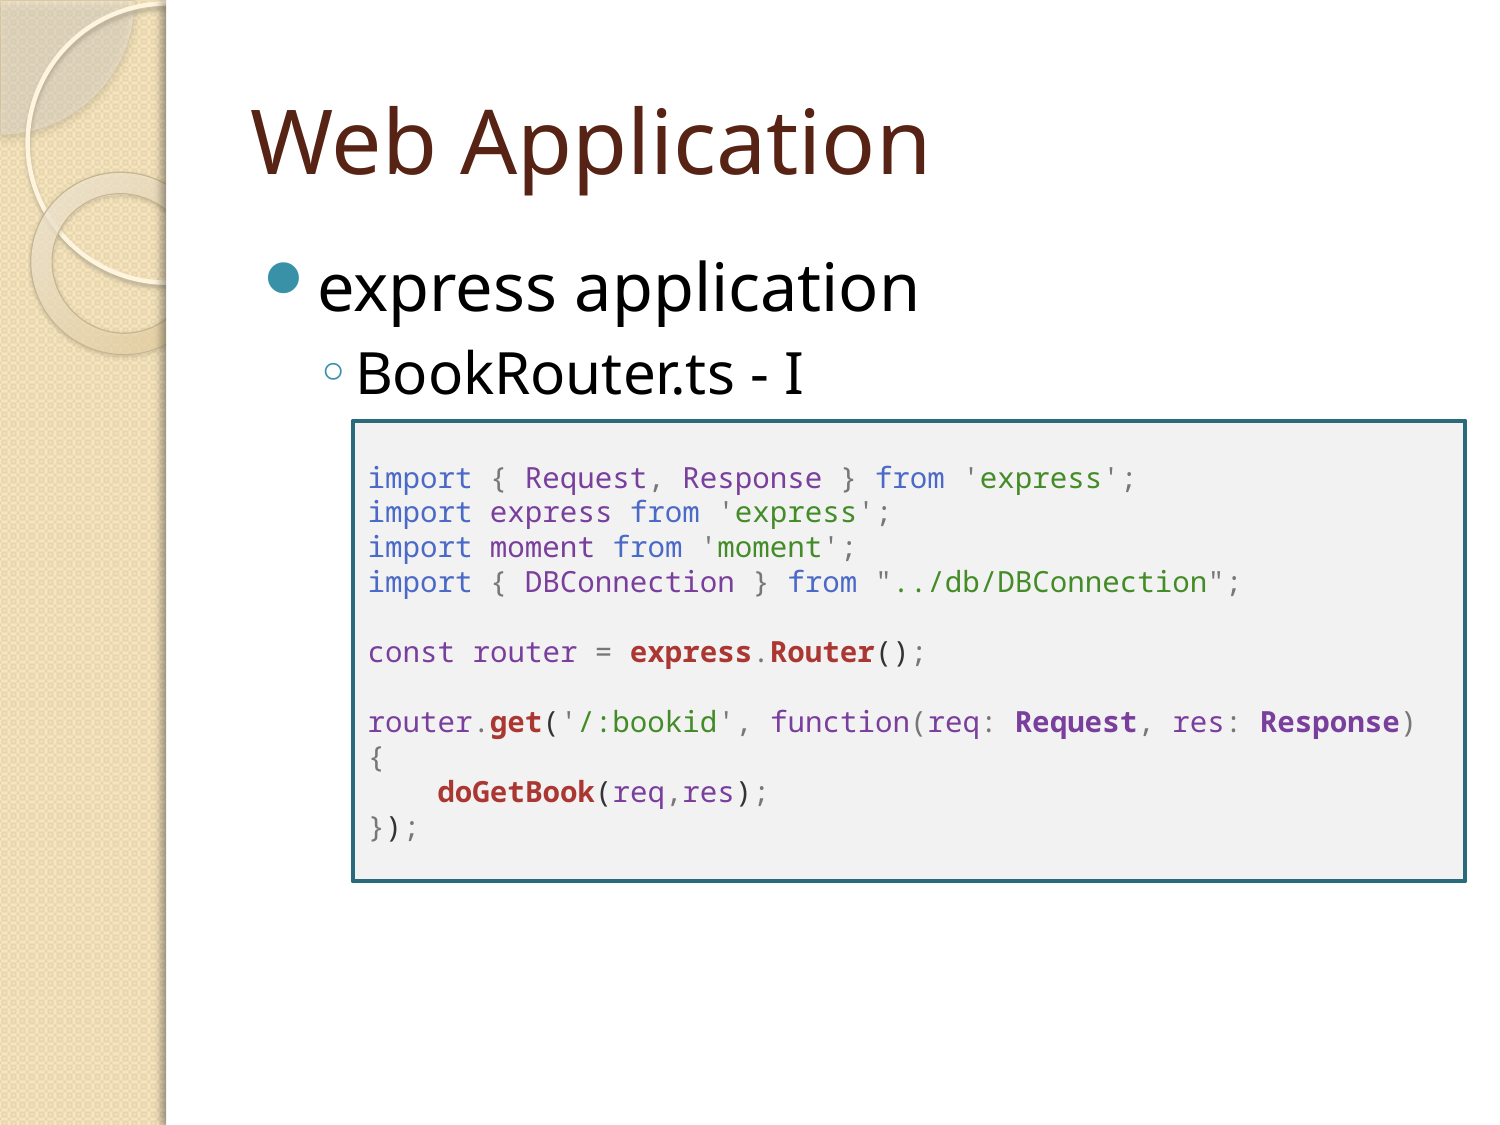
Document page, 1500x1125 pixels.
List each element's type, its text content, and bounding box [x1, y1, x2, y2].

title Web Application [235, 45, 1466, 233]
list express application BookRouter.ts - I [235, 237, 1466, 1025]
text_box import { Request, Response } from 'express'; import express from 'express'; import moment from 'moment'; import { DBConnection } from "../db/DBConnection"; const router = express.Router(); router.get('/:bookid', function(req: Request, res: Response) { doGetBook(req,res); }); [351, 419, 1467, 883]
